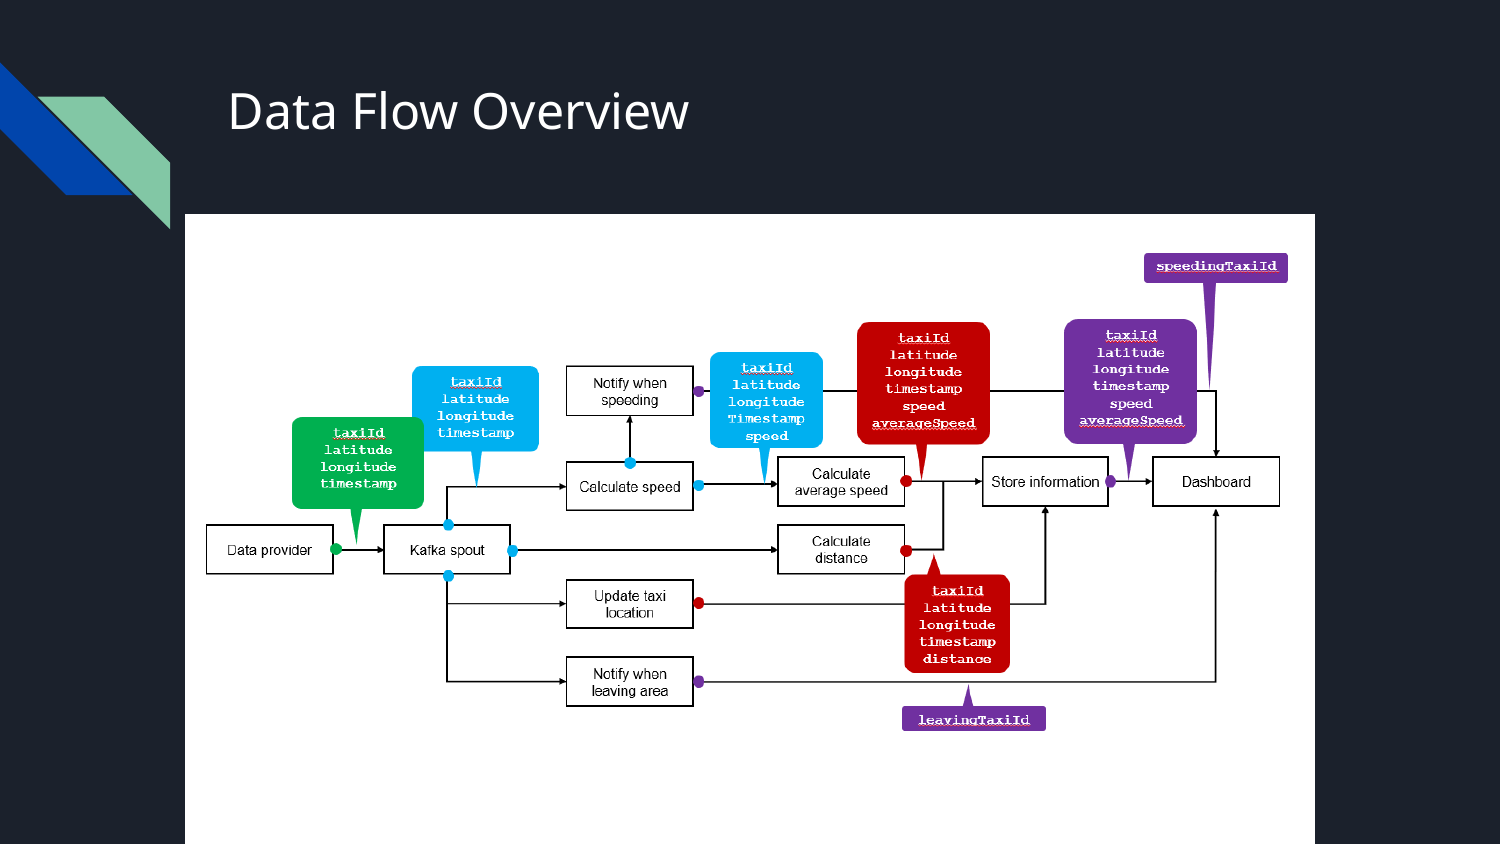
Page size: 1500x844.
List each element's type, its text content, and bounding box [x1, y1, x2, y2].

picture [185, 214, 1315, 844]
title Data Flow Overview [212, 64, 1368, 215]
